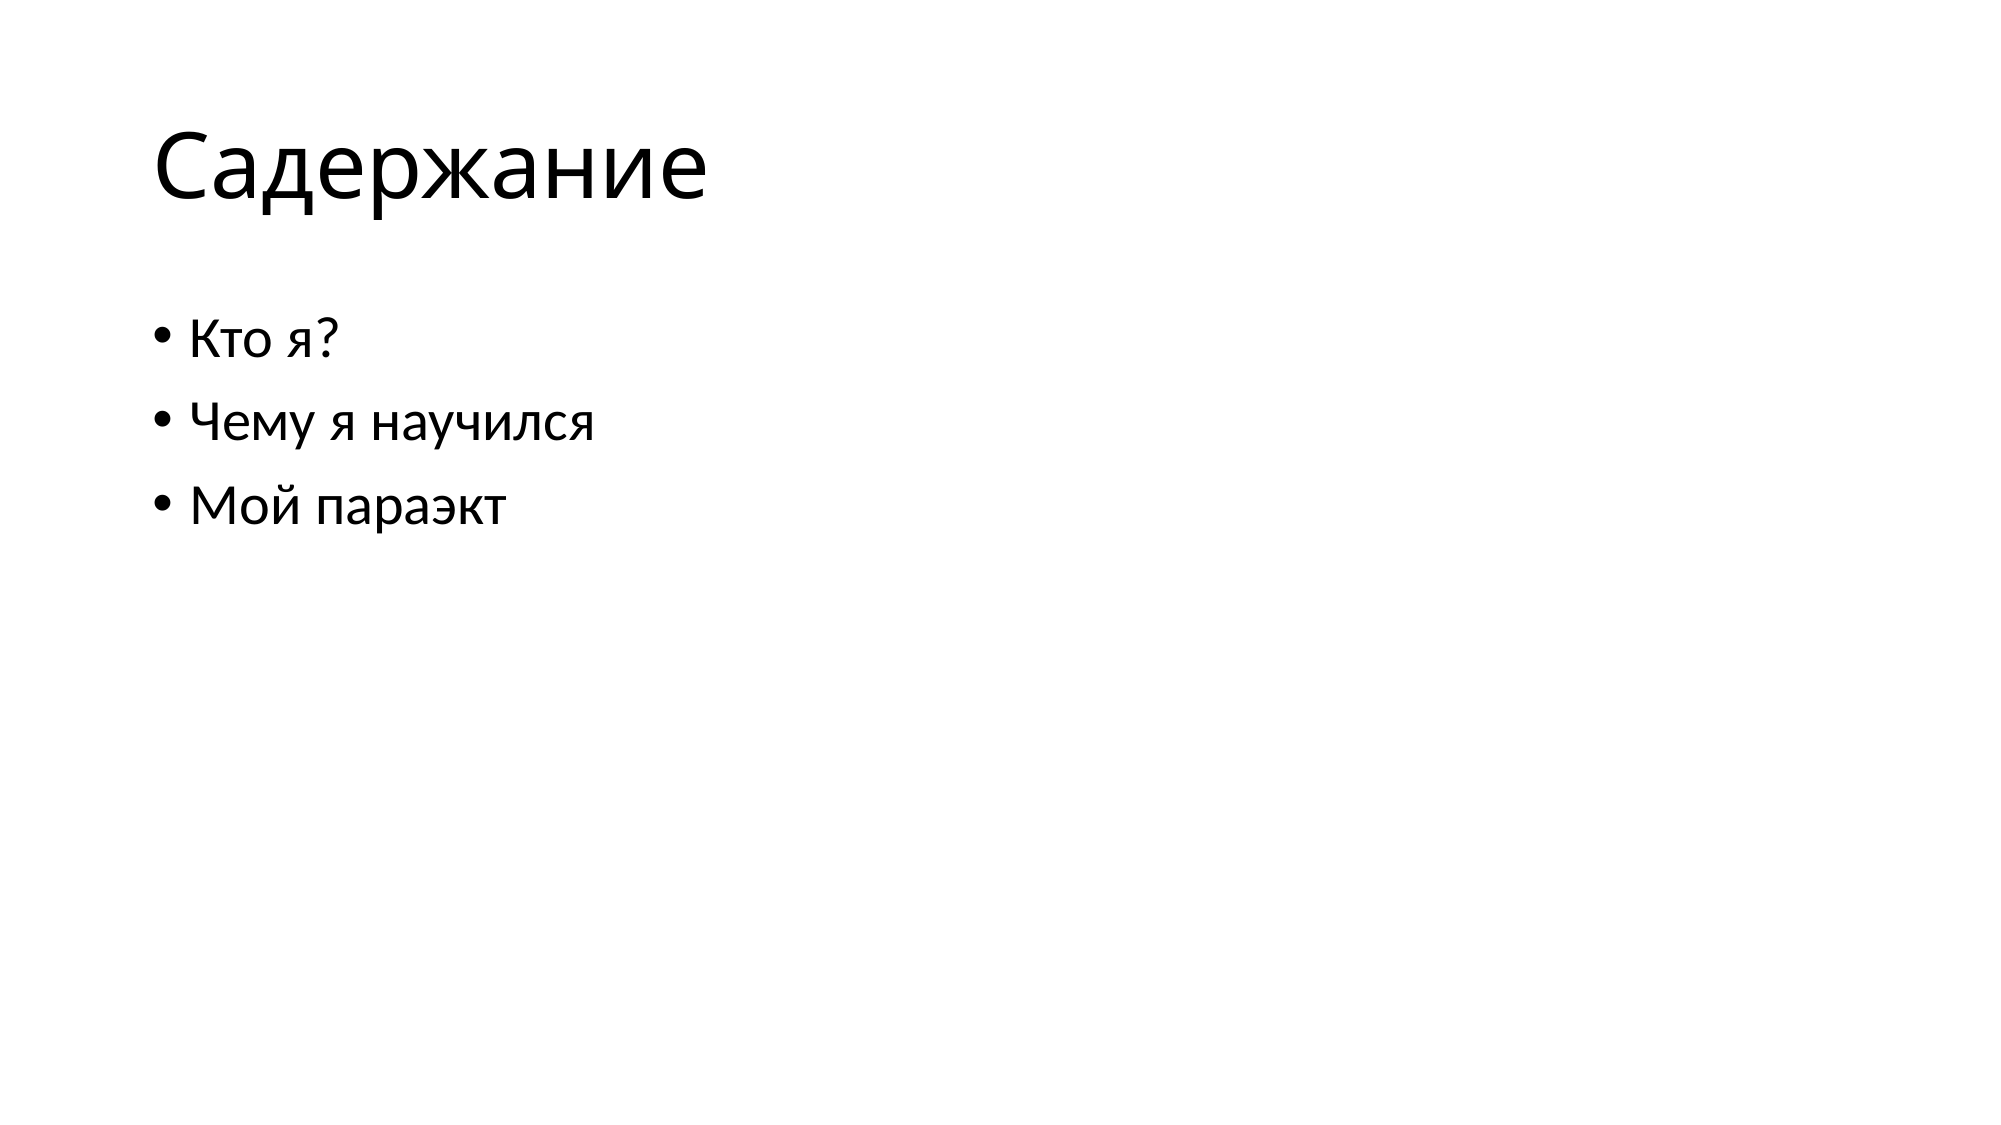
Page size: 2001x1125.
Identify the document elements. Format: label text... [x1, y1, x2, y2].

title Садержание [137, 59, 1863, 278]
list Кто я? Чему я научился Мой параэкт [137, 299, 1863, 1014]
